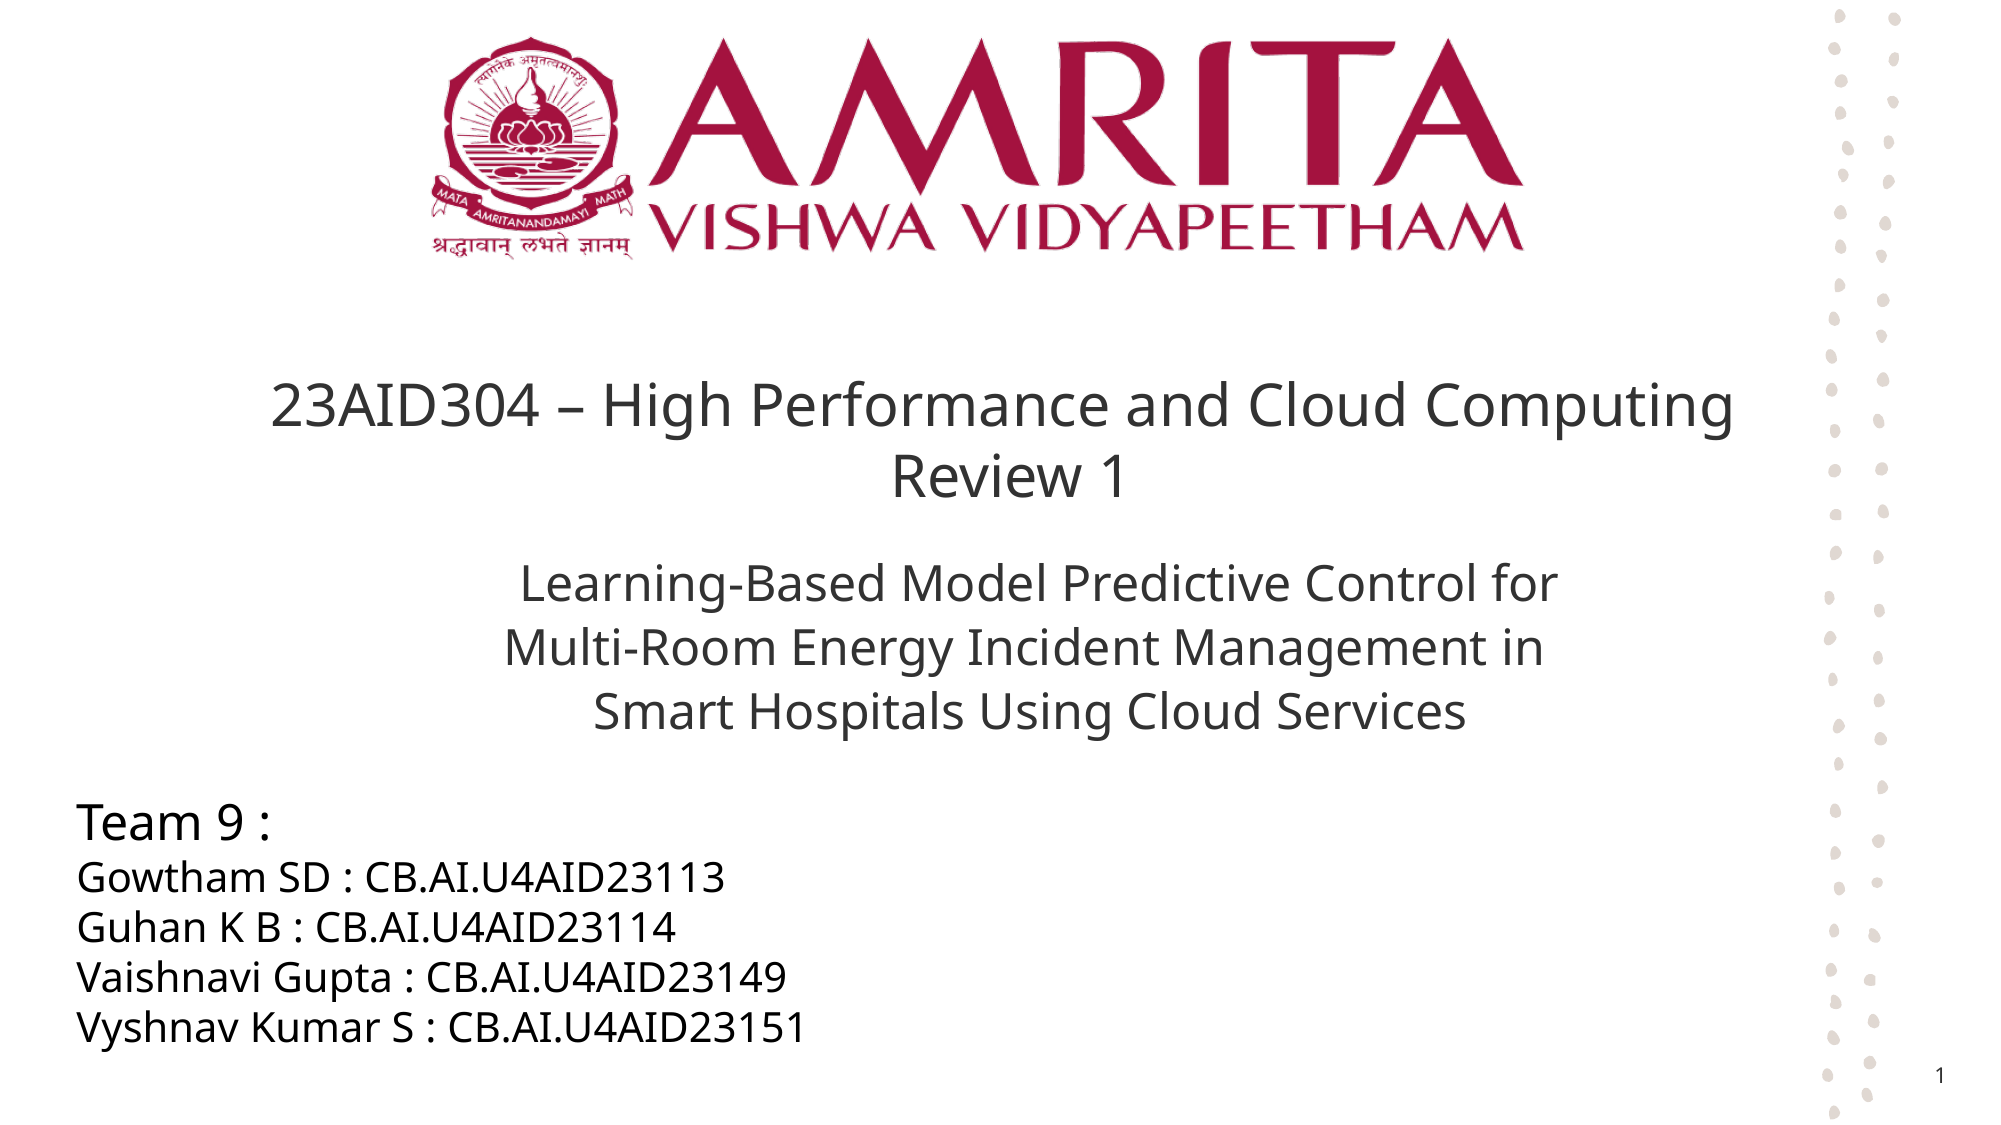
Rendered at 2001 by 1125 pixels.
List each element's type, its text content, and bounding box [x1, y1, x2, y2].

picture [418, 0, 1536, 283]
subtitle Learning-Based Model Predictive Control for Multi-Room Energy Incident Management in Smart Hospitals Using Cloud Services [403, 517, 1584, 757]
slide_number 1 [1879, 1046, 1962, 1107]
text_box Team 9 : Gowtham SD : CB.AI.U4AID23113 Guhan K B : CB.AI.U4AID23114 Vaishnavi Gupta : CB.AI.U4AID23149 Vyshnav Kumar S : CB.AI.U4AID23151 [61, 783, 1294, 1059]
title 23AID304 – High Performance and Cloud Computing Review 1 [61, 356, 1962, 518]
